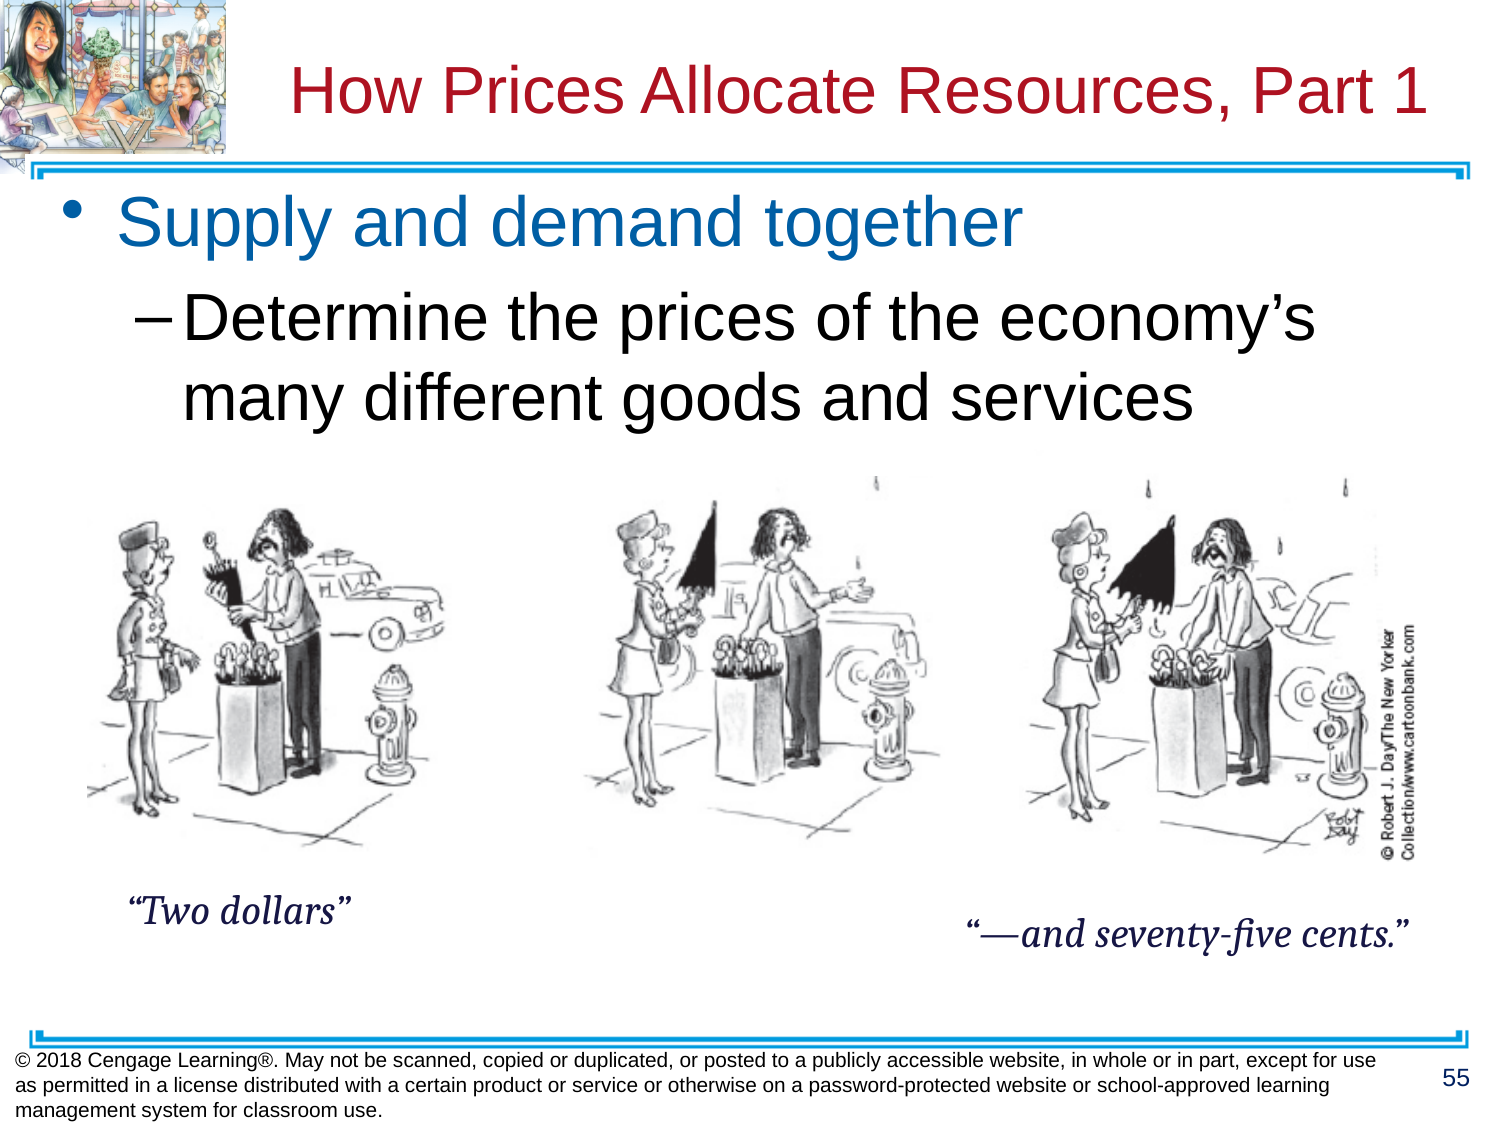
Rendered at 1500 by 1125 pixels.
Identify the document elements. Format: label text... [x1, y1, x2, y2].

list Supply and demand together Determine the prices of the economy’s many different goods and services [45, 168, 1433, 441]
picture [87, 503, 453, 862]
list “Two dollars” [110, 875, 416, 961]
picture [1018, 449, 1433, 863]
title How Prices Allocate Resources, Part 1 [219, 16, 1500, 158]
footer © 2018 Cengage Learning®. May not be scanned, copied or duplicated, or posted to a publicly accessible website, in whole or in part, except for use as permitted in a license distributed with a certain product or service or otherwise on a password-protected website or school-approved learning management system for classroom use. [0, 1043, 1412, 1125]
picture [0, 0, 1475, 186]
text_box “—and seventy-five cents.” [948, 898, 1453, 1024]
picture [25, 1024, 1475, 1055]
slide_number 55 [1412, 1052, 1500, 1117]
picture [580, 476, 950, 863]
